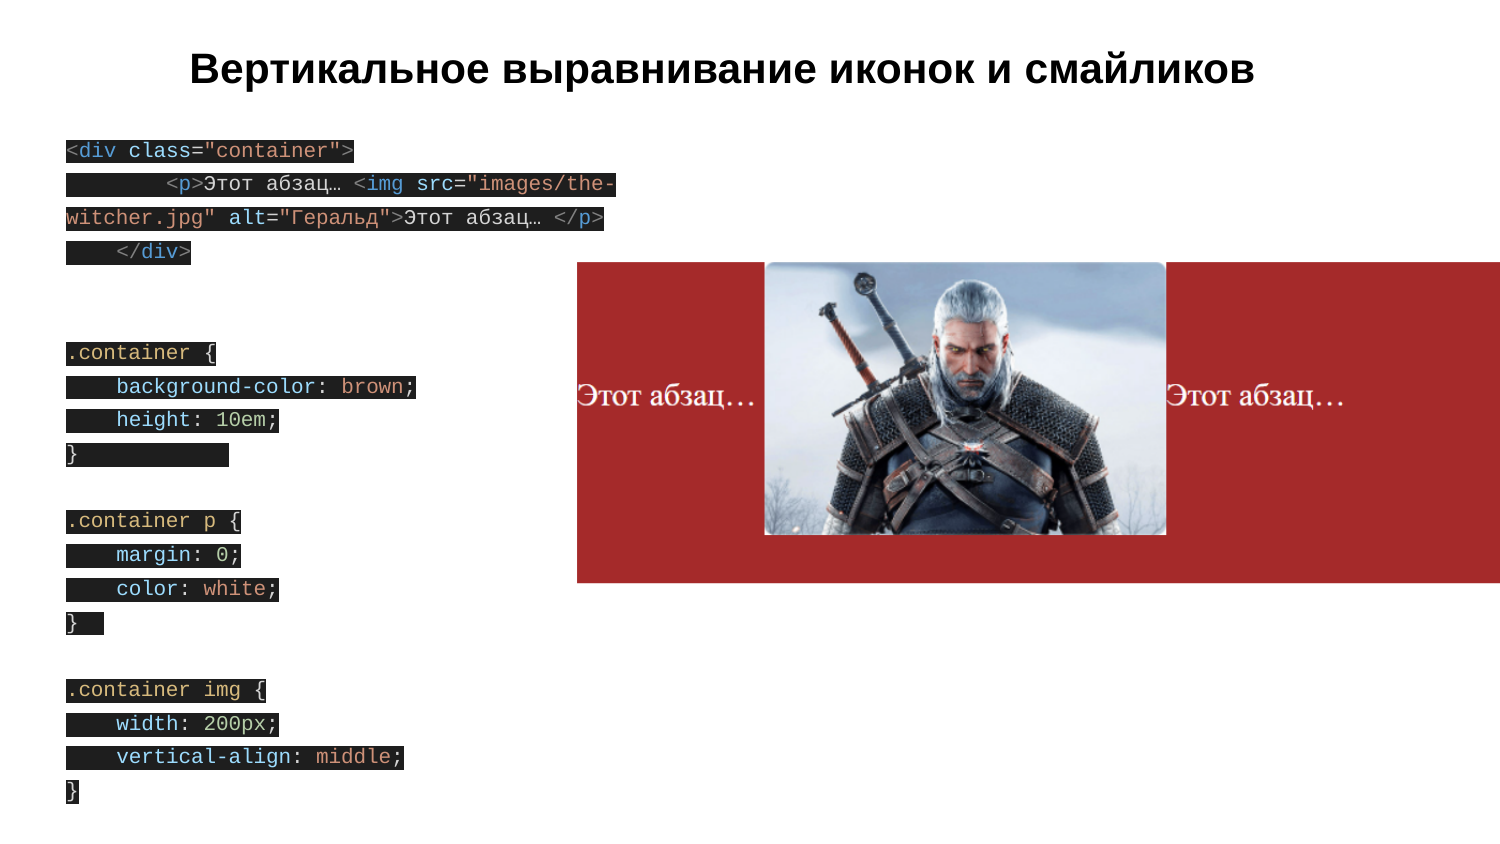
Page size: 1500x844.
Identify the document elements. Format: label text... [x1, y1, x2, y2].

list <div class="container"> <p>Этот абзац… <img src="images/the-witcher.jpg" alt="Геральд">Этот абзац… </p> </div> .container { background-color: brown; height: 10em; } .container p { margin: 0; color: white; } .container img { width: 200px; vertical-align: middle; } [51, 112, 649, 823]
picture [561, 259, 1500, 635]
title Вертикальное выравнивание иконок и смайликов [174, 18, 1500, 113]
